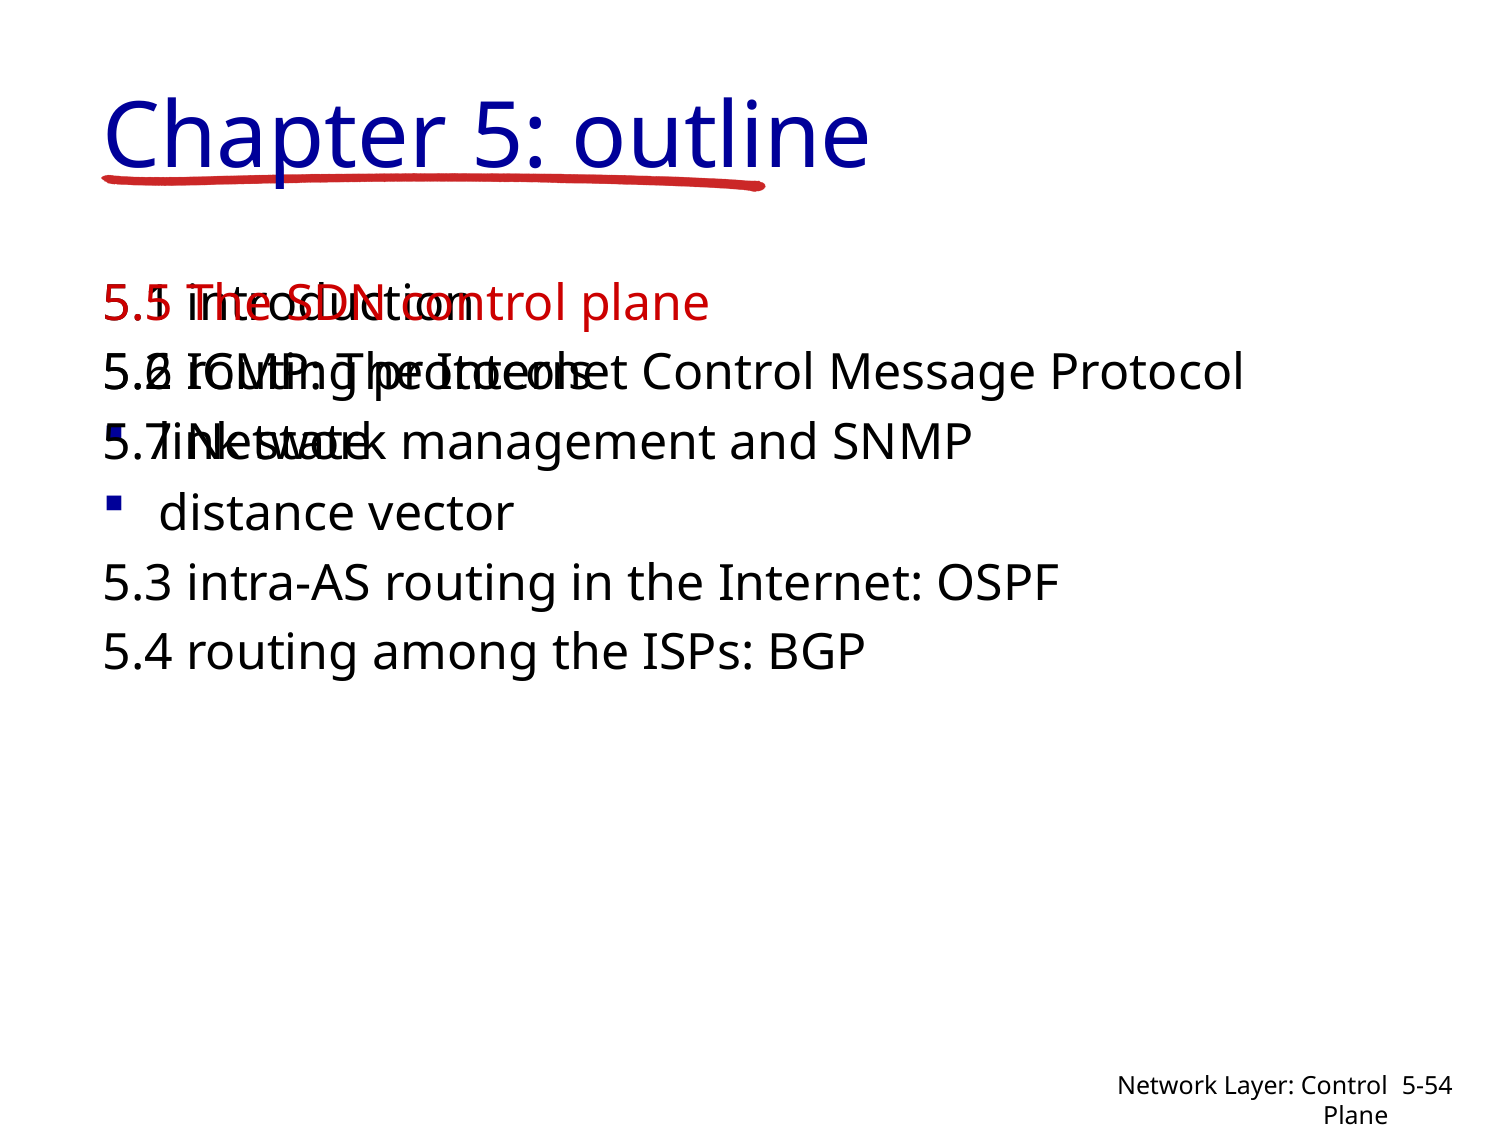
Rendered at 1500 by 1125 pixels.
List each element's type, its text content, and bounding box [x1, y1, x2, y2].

list 5.5 The SDN control plane 5.6 ICMP: The Internet Control Message Protocol 5.7 Network management and SNMP [87, 262, 1363, 1025]
footer Network Layer: Control Plane [1045, 1062, 1404, 1102]
picture [98, 167, 774, 197]
slide_number 5-54 [1387, 1062, 1478, 1107]
text_box Chapter 5: outline [87, 37, 1363, 225]
